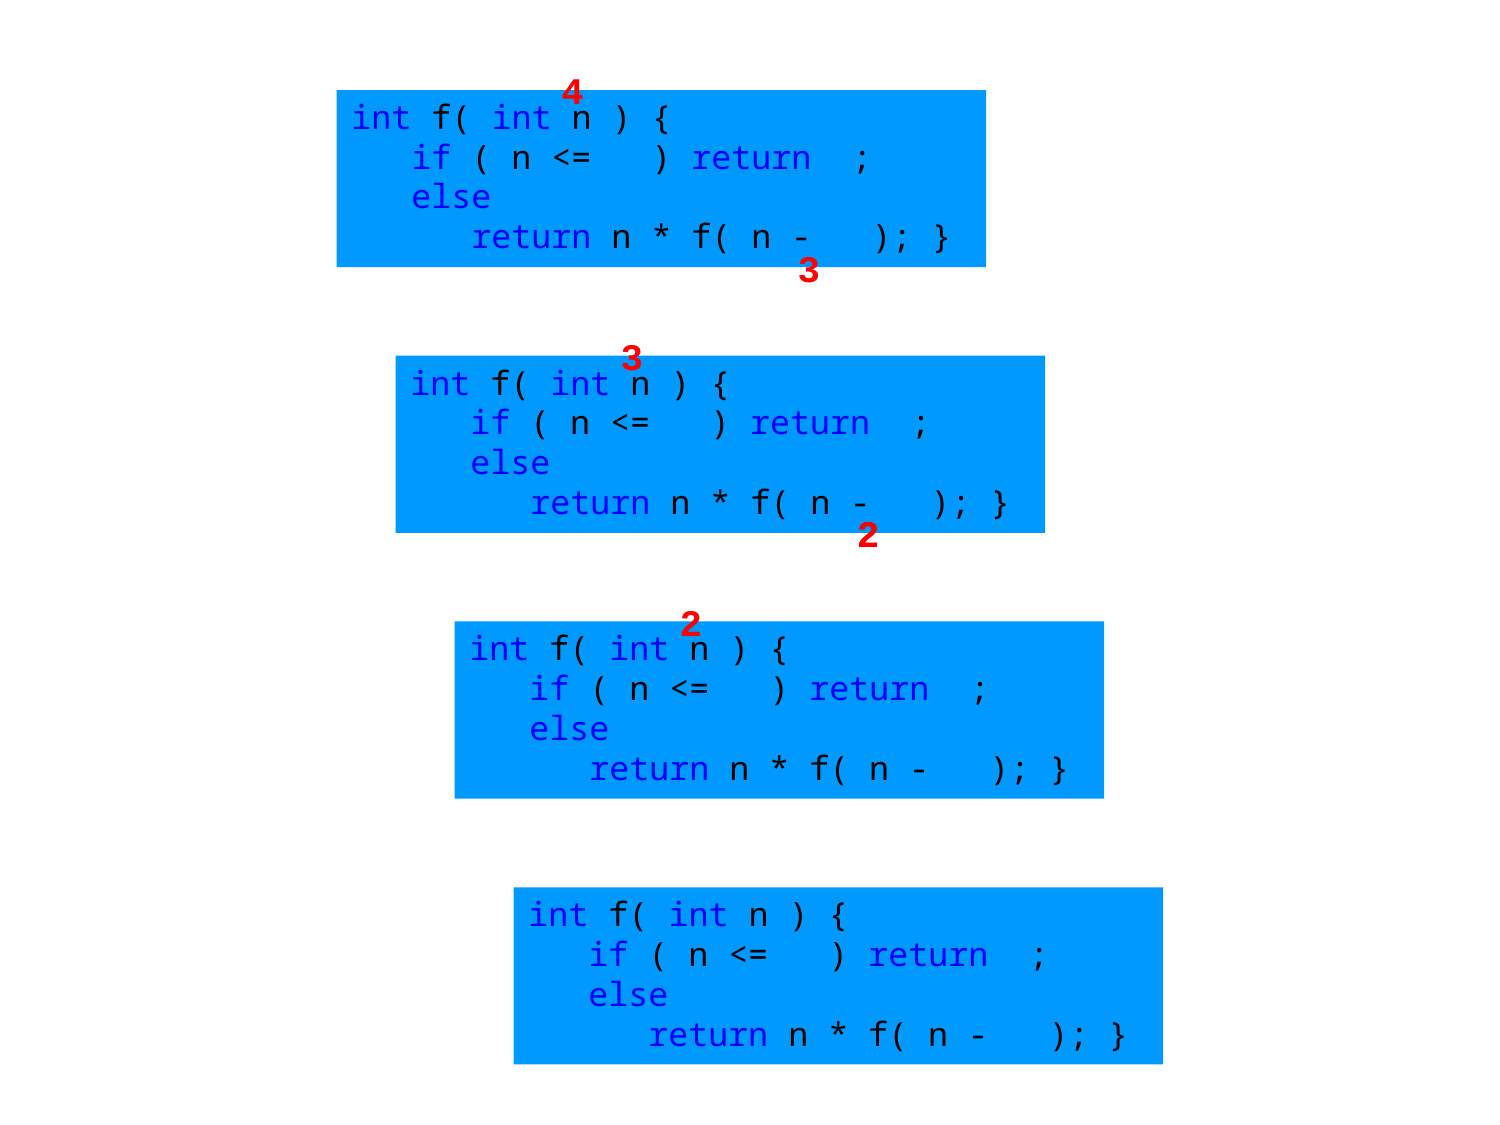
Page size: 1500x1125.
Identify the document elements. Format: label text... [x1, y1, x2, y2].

text_box 3 [602, 326, 662, 386]
text_box 2 [661, 591, 721, 651]
text_box 2 [838, 503, 898, 563]
text_box int f( int n ) { if ( n <= 1 ) return 1; else return n * f( n - 1 ); } [454, 621, 1105, 799]
text_box 4 [543, 60, 603, 120]
subtitle int f( int n ) { if ( n <= 1 ) return 1; else return n * f( n - 1 ); } [336, 89, 987, 268]
text_box 3 [779, 237, 839, 297]
text_box int f( int n ) { if ( n <= 1 ) return 1; else return n * f( n - 1 ); } [513, 887, 1164, 1065]
text_box int f( int n ) { if ( n <= 1 ) return 1; else return n * f( n - 1 ); } [395, 355, 1046, 533]
